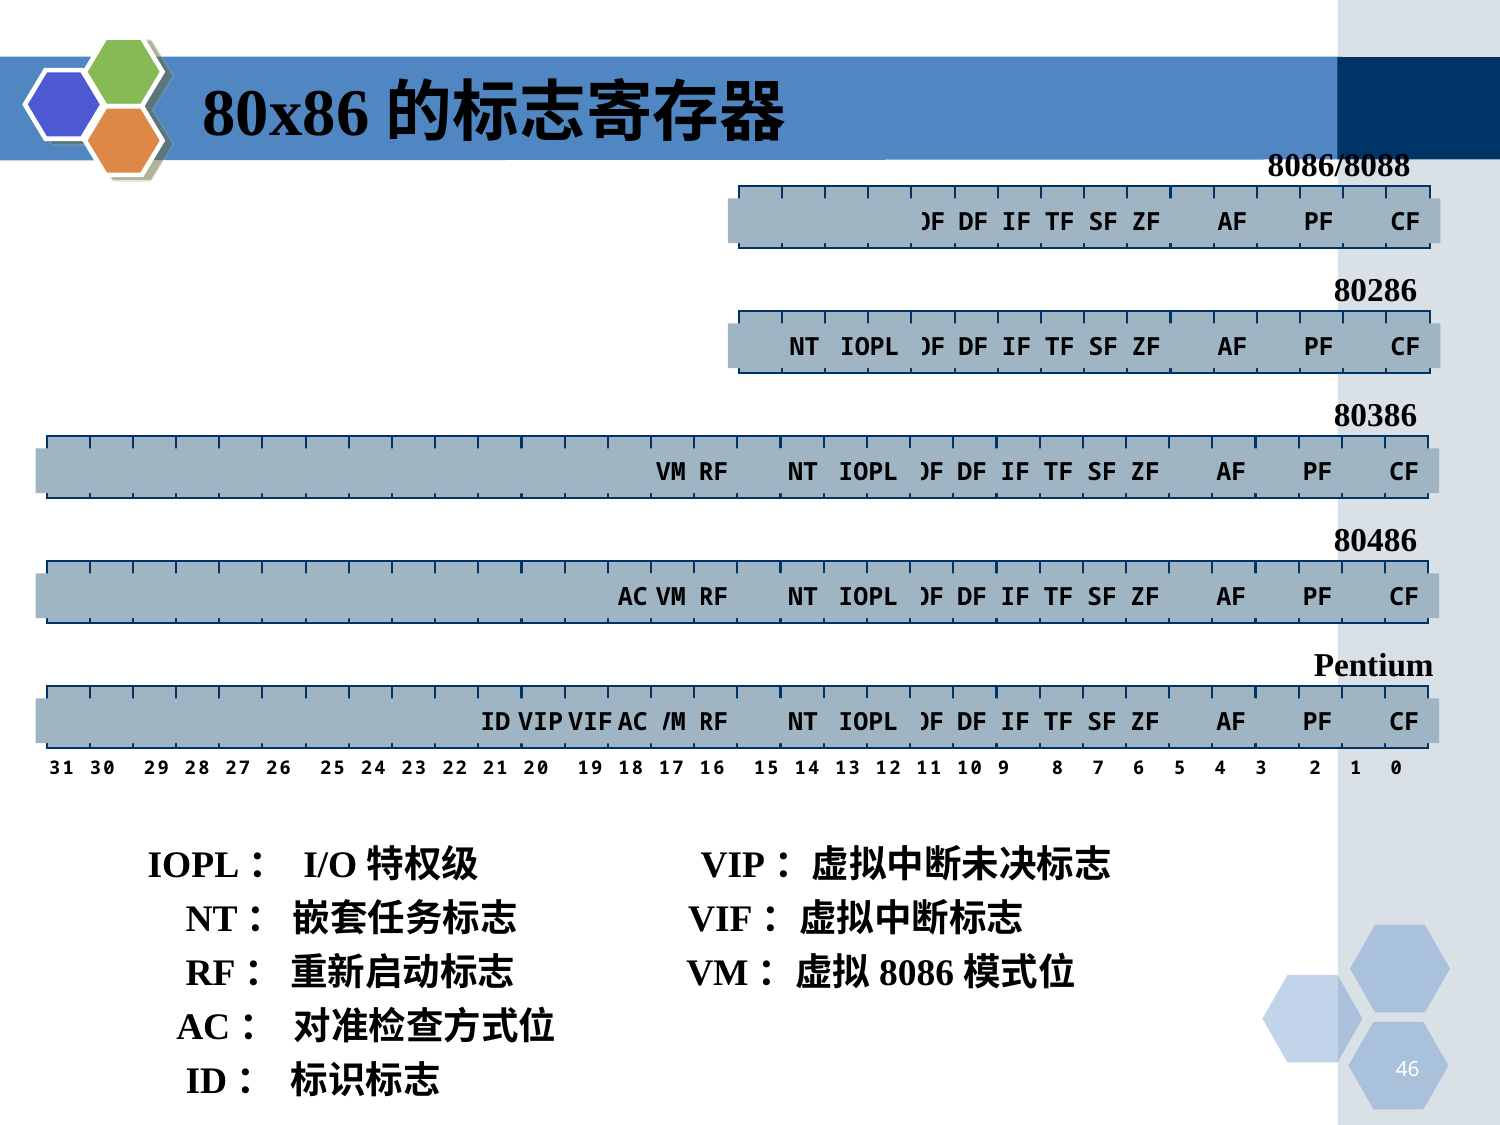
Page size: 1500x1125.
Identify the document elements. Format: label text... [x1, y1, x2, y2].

text_box IOPL： I/O特权级 VIP：虚拟中断未决标志 NT： 嵌套任务标志 VIF：虚拟中断标志 RF： 重新启动标志 VM：虚拟8086模式位 AC： 对准检查方式位 ID： 标识标志 [132, 823, 1146, 1108]
text_box 31 30 29 28 27 26 25 24 23 22 21 20 19 18 17 16 15 14 13 12 11 10 9 8 7 6 5 4 3 2 1 0 [34, 748, 1466, 786]
text_box 8086/8088 [1252, 135, 1428, 184]
text_box 80286 [1310, 260, 1449, 316]
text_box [35, 435, 1440, 499]
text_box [727, 185, 1441, 249]
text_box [727, 310, 1441, 374]
title 80x86的标志寄存器 [187, 62, 1288, 155]
slide_number 46 [1359, 1047, 1435, 1086]
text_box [35, 560, 1440, 624]
text_box Pentium [1299, 635, 1449, 691]
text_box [35, 685, 1440, 749]
text_box 80386 [1310, 385, 1433, 434]
text_box 80486 [1310, 510, 1436, 559]
